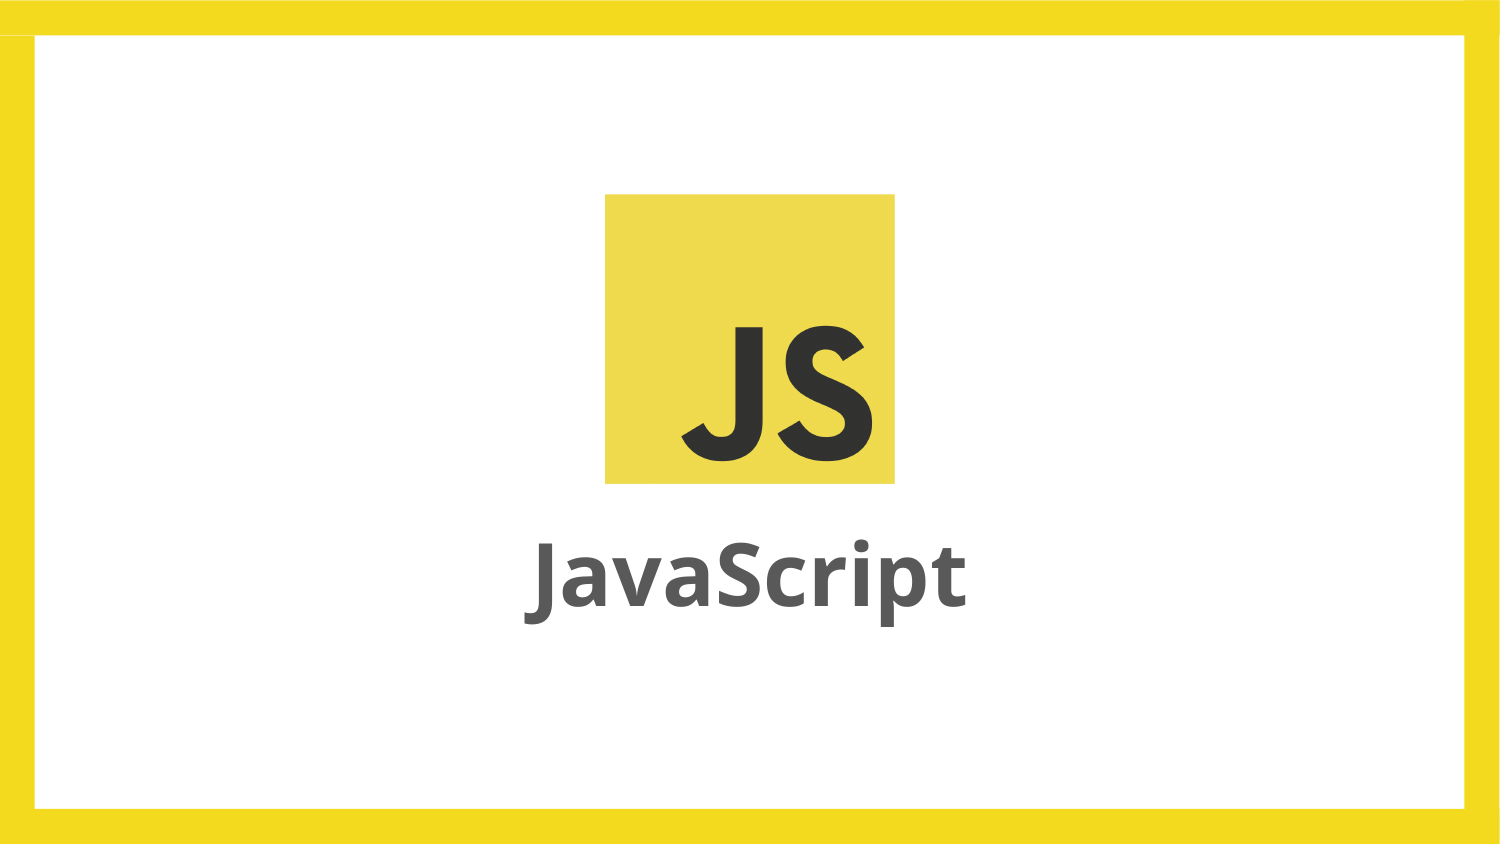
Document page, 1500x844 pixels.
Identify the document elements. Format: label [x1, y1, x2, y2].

picture [604, 193, 895, 484]
text_box [0, 0, 1500, 844]
